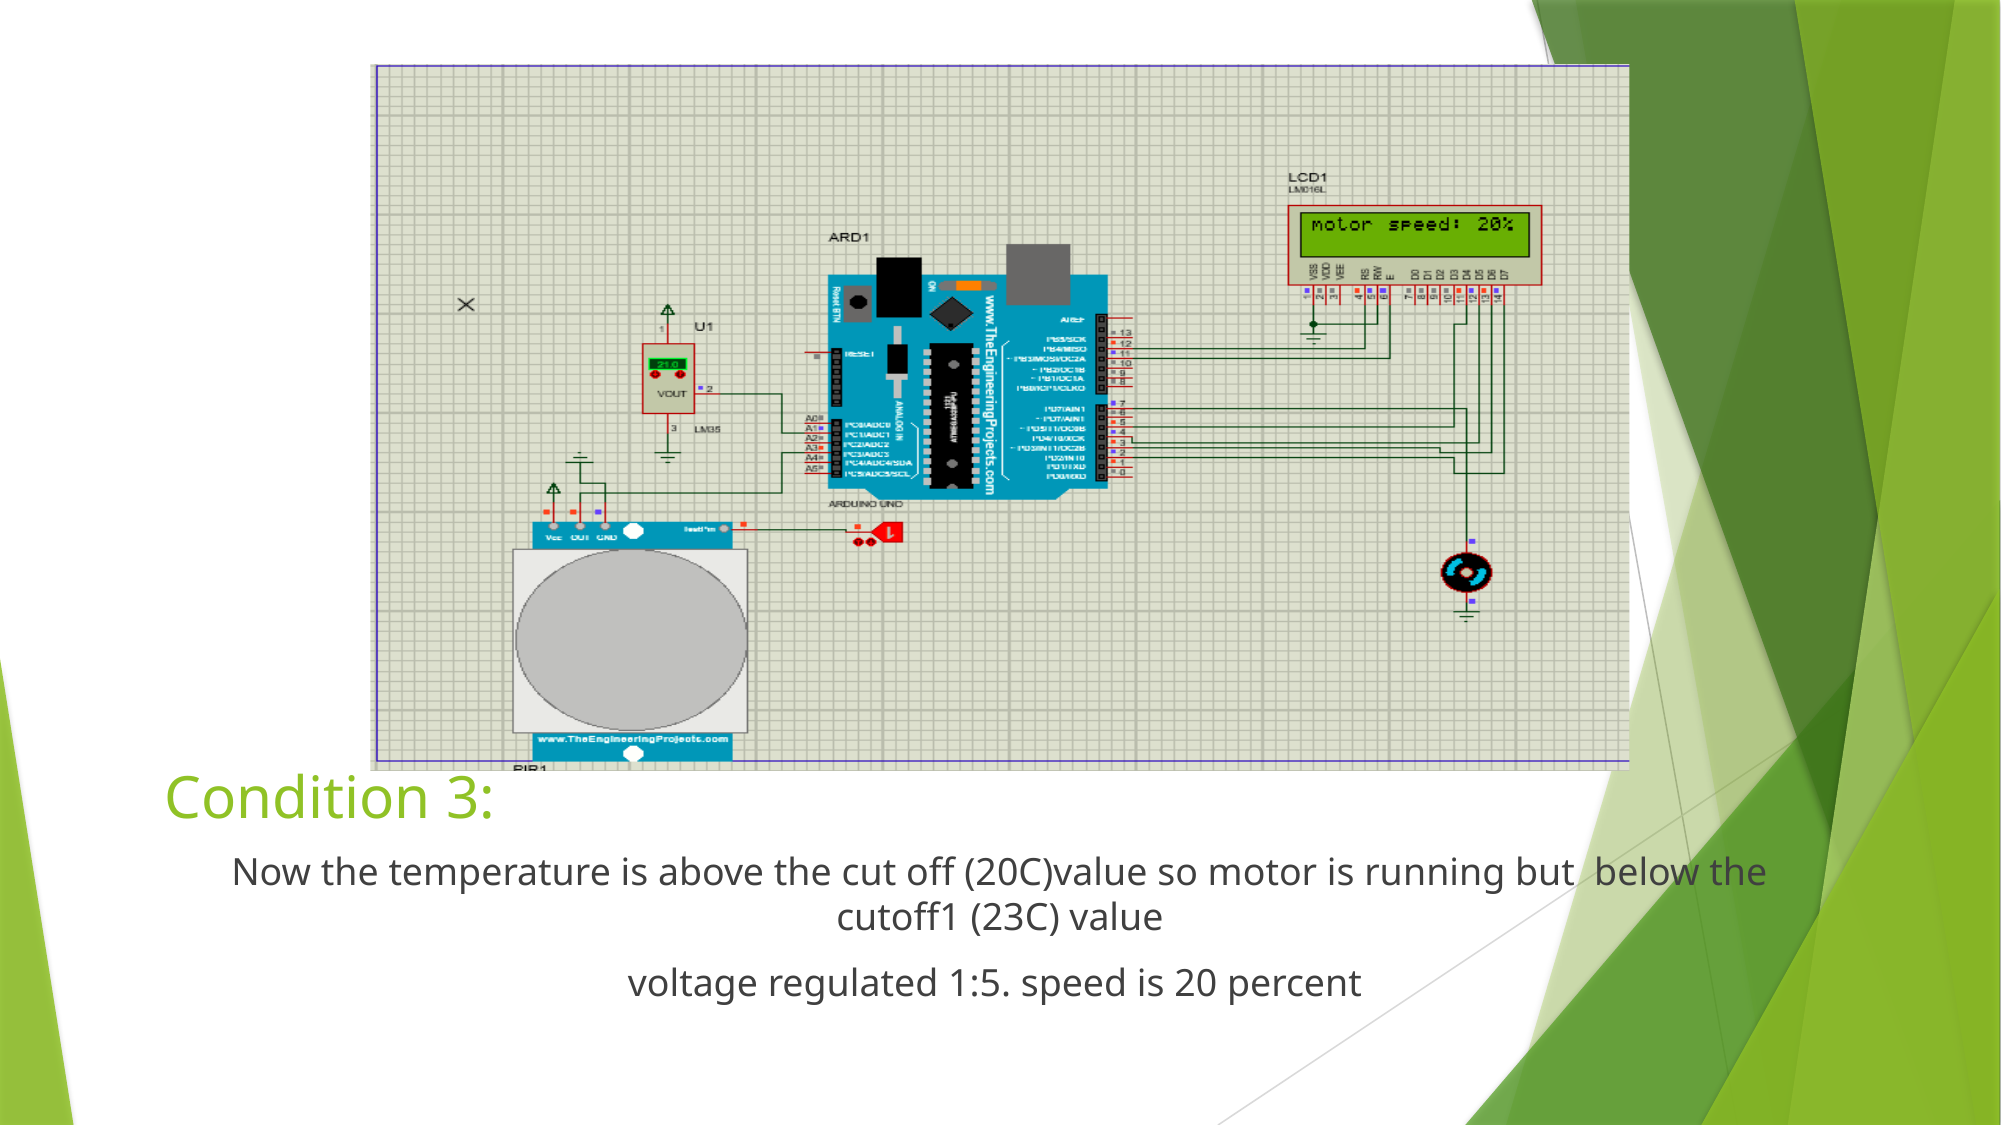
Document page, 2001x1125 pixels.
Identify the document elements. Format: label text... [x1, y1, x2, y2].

list Now the temperature is above the cut off (20C)value so motor is running but below the cutoff1 (23C) value voltage regulated 1:5. speed is 20 percent [187, 840, 1813, 1026]
picture [369, 64, 1630, 772]
title Condition 3: [149, 703, 1851, 838]
